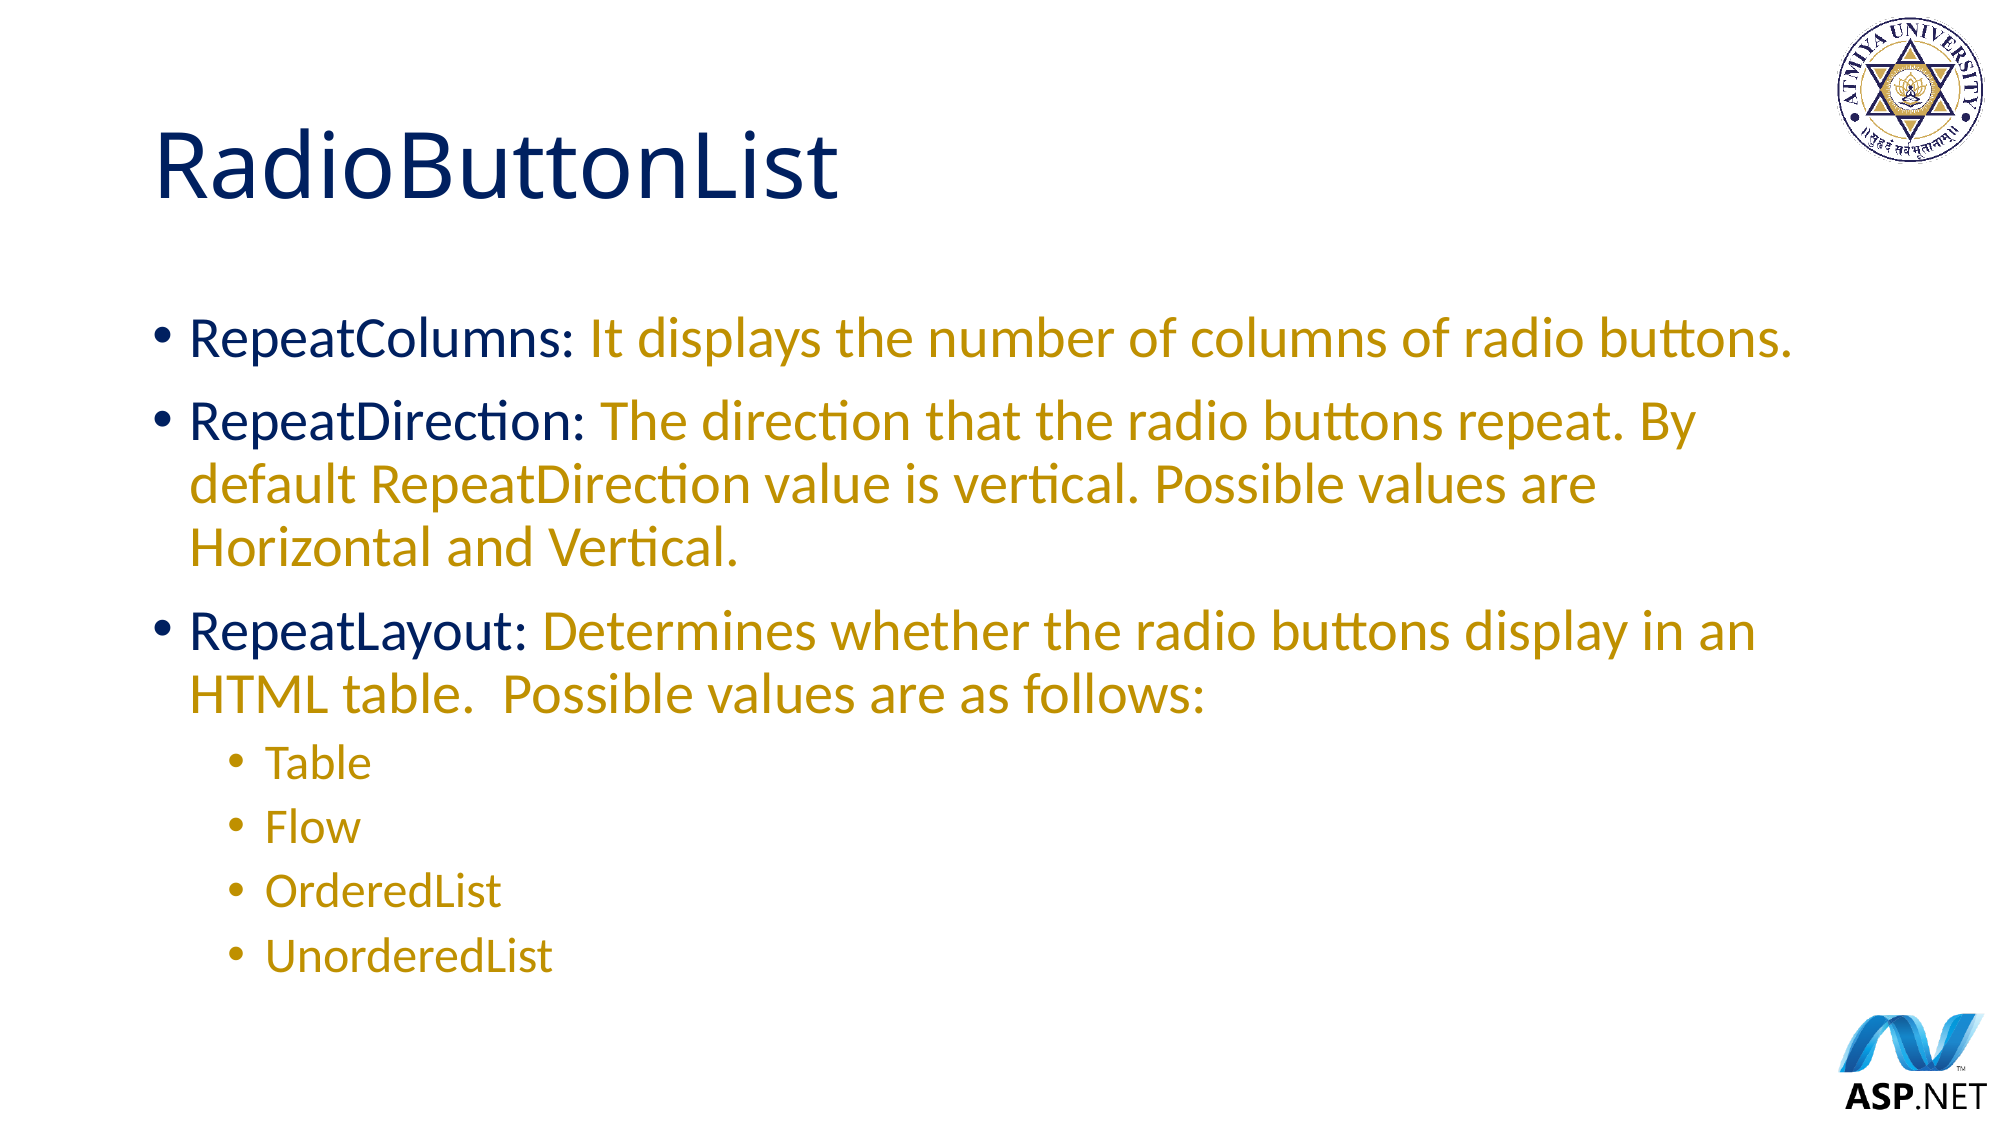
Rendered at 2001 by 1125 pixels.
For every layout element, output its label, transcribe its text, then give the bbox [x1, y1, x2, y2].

list RepeatColumns: It displays the number of columns of radio buttons. RepeatDirection: The direction that the radio buttons repeat. By default RepeatDirection value is vertical. Possible values are Horizontal and Vertical. RepeatLayout: Determines whether the radio buttons display in an HTML table. Possible values are as follows: Table Flow OrderedList UnorderedList [137, 299, 1863, 1071]
picture [1835, 15, 1985, 164]
picture [1802, 979, 2000, 1125]
title RadioButtonList [137, 59, 1863, 278]
